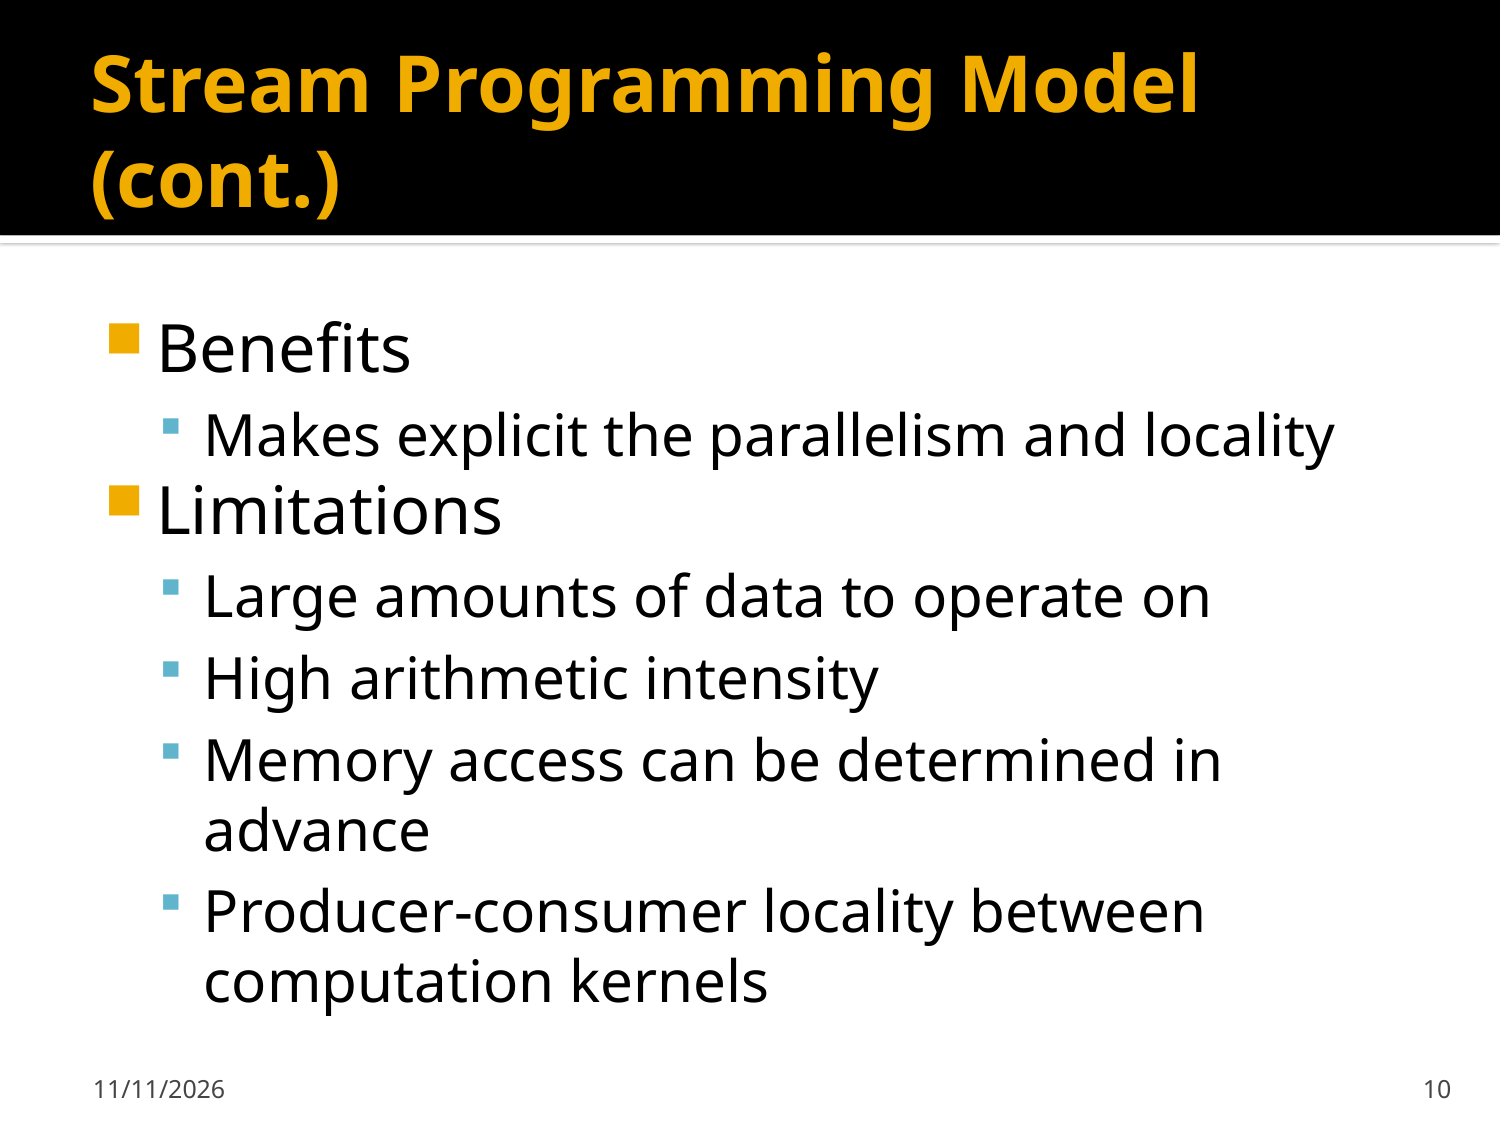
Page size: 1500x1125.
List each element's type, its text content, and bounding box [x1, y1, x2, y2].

list Benefits Makes explicit the parallelism and locality Limitations Large amounts of data to operate on High arithmetic intensity Memory access can be determined in advance Producer-consumer locality between computation kernels [75, 291, 1425, 1050]
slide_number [75, 1062, 425, 1108]
slide_number 10 [1345, 1062, 1467, 1108]
title Stream Programming Model (cont.) [75, 25, 1425, 231]
